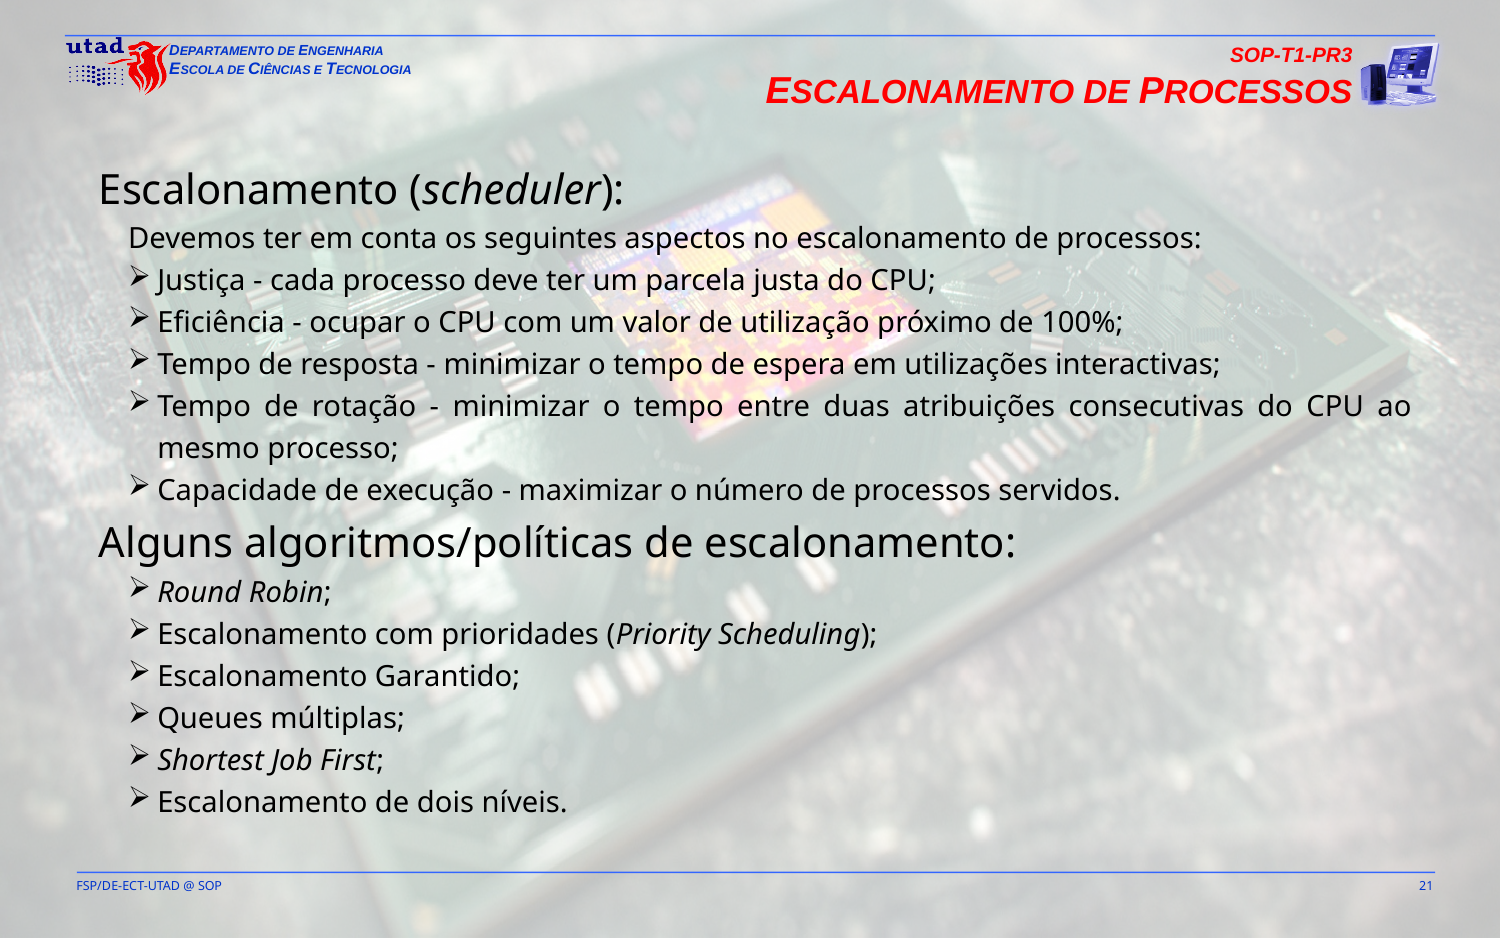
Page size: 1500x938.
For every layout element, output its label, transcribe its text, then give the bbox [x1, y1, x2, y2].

picture [64, 35, 172, 97]
picture [1352, 33, 1447, 115]
title SOP-T1-PR3 ESCALONAMENTO DE PROCESSOS [493, 35, 1365, 103]
text_box Escalonamento (scheduler): Devemos ter em conta os seguintes aspectos no escalonamento de processos: Justiça - cada processo deve ter um parcela justa do CPU; Eficiência - ocupar o CPU com um valor de utilização próximo de 100%; Tempo de resposta - minimizar o tempo de espera em utilizações interactivas; Tempo de rotação - minimizar o tempo entre duas atribuições consecutivas do CPU ao mesmo processo; Capacidade de execução - maximizar o número de processos servidos. Alguns algoritmos/políticas de escalonamento: Round Robin; Escalonamento com prioridades (Priority Scheduling); Escalonamento Garantido; Queues múltiplas; Shortest Job First; Escalonamento de dois níveis. [88, 147, 1424, 823]
